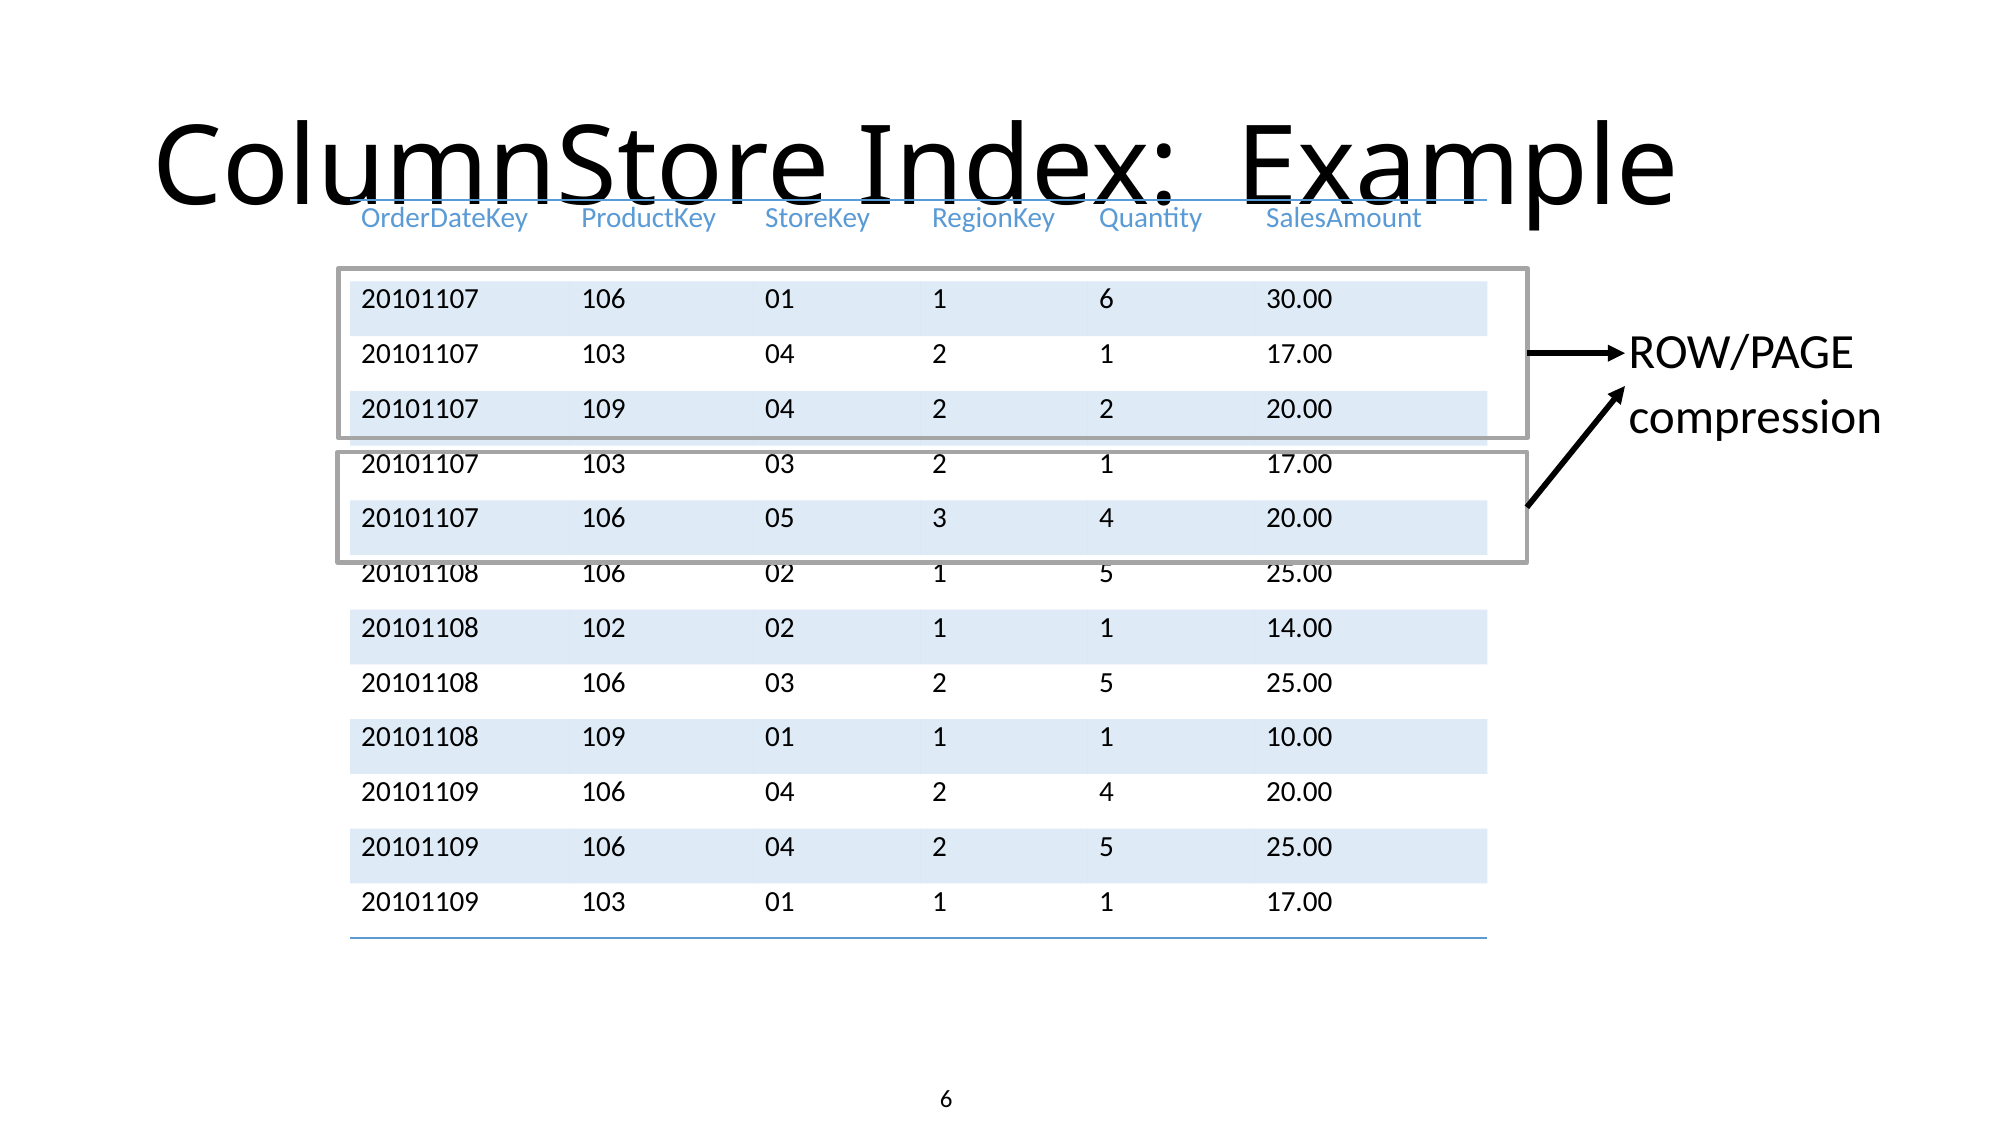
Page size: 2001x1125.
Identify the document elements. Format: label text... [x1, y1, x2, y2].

table_cell 25.00 [1255, 829, 1487, 883]
table_cell 03 [754, 664, 921, 719]
table_cell 02 [754, 563, 921, 610]
table_cell 103 [570, 446, 754, 452]
table_cell 03 [754, 446, 921, 452]
table_cell 20.00 [1255, 774, 1487, 829]
table_cell 17.00 [1255, 883, 1487, 937]
table_cell 2 [921, 664, 1088, 719]
table_header OrderDateKey [350, 201, 570, 268]
table_cell 109 [570, 719, 754, 774]
table_cell 20101107 [350, 446, 570, 452]
table_cell 04 [754, 774, 921, 829]
table_cell 20101108 [350, 664, 570, 719]
table_cell 2 [1088, 438, 1255, 446]
table_cell 102 [570, 610, 754, 664]
table_cell 106 [570, 664, 754, 719]
table_cell 20101108 [350, 610, 570, 664]
table_cell 106 [570, 829, 754, 883]
table_cell 103 [570, 883, 754, 937]
table_cell 14.00 [1255, 610, 1487, 664]
table_header ProductKey [570, 201, 754, 268]
table_cell 5 [1088, 664, 1255, 719]
text_box ROW/PAGE compression [1599, 302, 1912, 468]
table_cell 01 [754, 719, 921, 774]
table_cell 10.00 [1255, 719, 1487, 774]
table_header Quantity [1088, 201, 1255, 268]
table_cell 25.00 [1255, 563, 1487, 610]
table_cell 1 [921, 563, 1088, 610]
text_box [337, 452, 1527, 563]
table_cell 1 [1088, 610, 1255, 664]
table_cell 4 [1088, 774, 1255, 829]
table_cell 20.00 [1255, 438, 1487, 446]
table_cell 1 [921, 610, 1088, 664]
table_cell 02 [754, 610, 921, 664]
table_cell 20101108 [350, 563, 570, 610]
table_header RegionKey [921, 201, 1088, 268]
table_cell 106 [570, 774, 754, 829]
text_box [338, 268, 1528, 438]
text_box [1526, 386, 1625, 508]
table_cell 04 [754, 438, 921, 446]
table_cell 04 [754, 829, 921, 883]
table_cell 20101108 [350, 719, 570, 774]
table_cell 17.00 [1255, 446, 1487, 452]
table_cell 2 [921, 438, 1088, 446]
table_header StoreKey [754, 201, 921, 268]
table_cell 25.00 [1255, 664, 1487, 719]
table_cell 1 [921, 719, 1088, 774]
table_cell 20101107 [350, 438, 570, 446]
title ColumnStore Index: Example [137, 59, 1863, 278]
table_cell 106 [570, 563, 754, 610]
table_cell 2 [921, 774, 1088, 829]
table_cell 1 [1088, 446, 1255, 452]
table_cell 2 [921, 829, 1088, 883]
table_cell 20101109 [350, 774, 570, 829]
table_cell 1 [921, 883, 1088, 937]
table_cell 01 [754, 883, 921, 937]
table_cell 5 [1088, 829, 1255, 883]
table_cell 20101109 [350, 829, 570, 883]
table_header SalesAmount [1255, 201, 1487, 268]
table_cell 20101109 [350, 883, 570, 937]
table_cell 2 [921, 446, 1088, 452]
table_cell 109 [570, 438, 754, 446]
table_cell 1 [1088, 719, 1255, 774]
table_cell 5 [1088, 563, 1255, 610]
table_cell 1 [1088, 883, 1255, 937]
